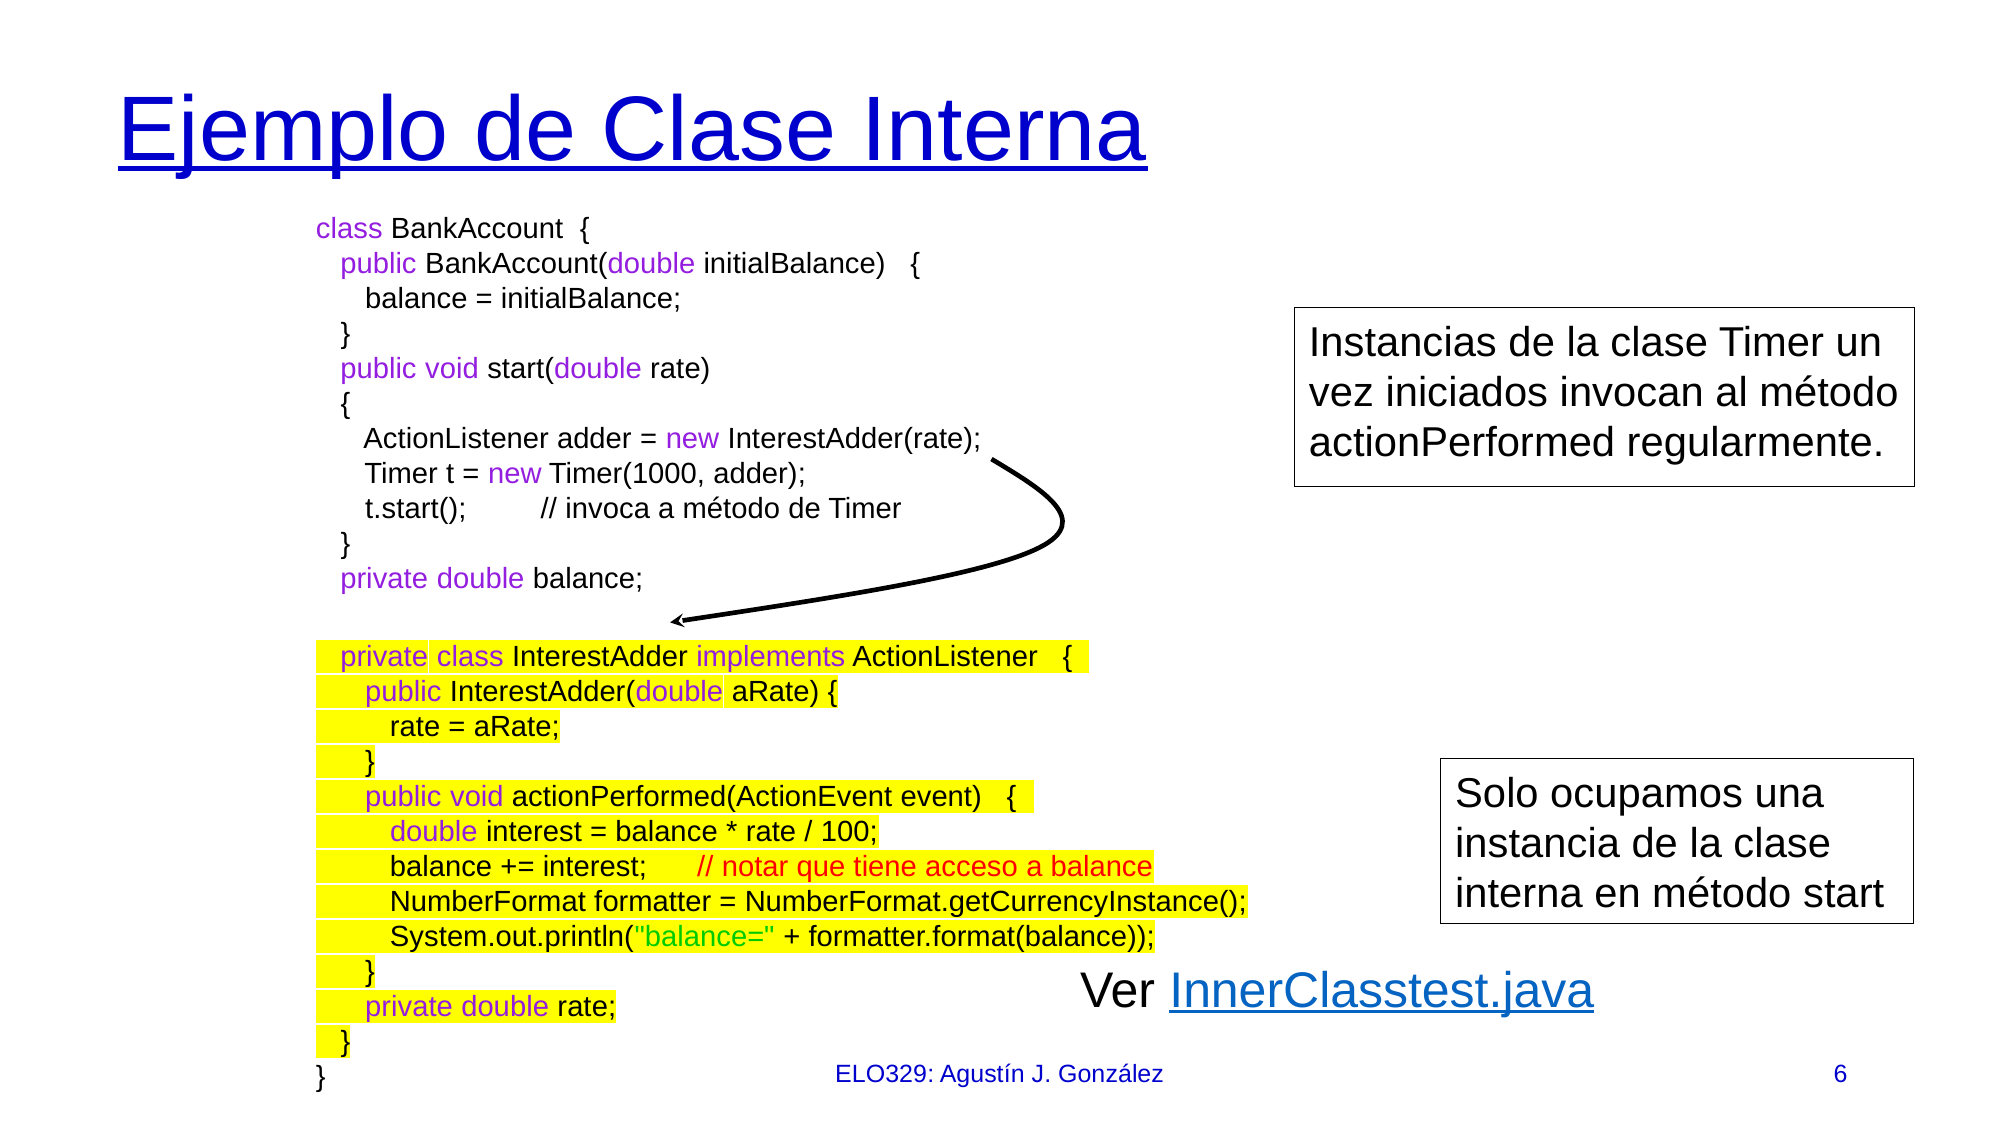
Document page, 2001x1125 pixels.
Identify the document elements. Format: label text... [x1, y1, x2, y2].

slide_number 6 [1412, 1042, 1863, 1103]
text_box Ver InnerClasstest.java [1065, 949, 1610, 1025]
list class BankAccount { public BankAccount(double initialBalance) { balance = initialBalance; } public void start(double rate) { ActionListener adder = new InterestAdder(rate); Timer t = new Timer(1000, adder); t.start(); // invoca a método de Timer } private double balance; private class InterestAdder implements ActionListener { public InterestAdder(double aRate) { rate = aRate; } public void actionPerformed(ActionEvent event) { double interest = balance * rate / 100; balance += interest; // notar que tiene acceso a balance NumberFormat formatter = NumberFormat.getCurrencyInstance(); System.out.println("balance=" + formatter.format(balance)); } private double rate; } } [300, 202, 1825, 1103]
text_box Solo ocupamos una instancia de la clase interna en método start [1440, 758, 1914, 924]
title Ejemplo de Clase Interna [102, 59, 1915, 203]
footer ELO329: Agustín J. González [662, 1042, 1338, 1103]
text_box Instancias de la clase Timer un vez iniciados invocan al método actionPerformed regularmente. [1294, 307, 1915, 487]
text_box [670, 458, 1064, 627]
